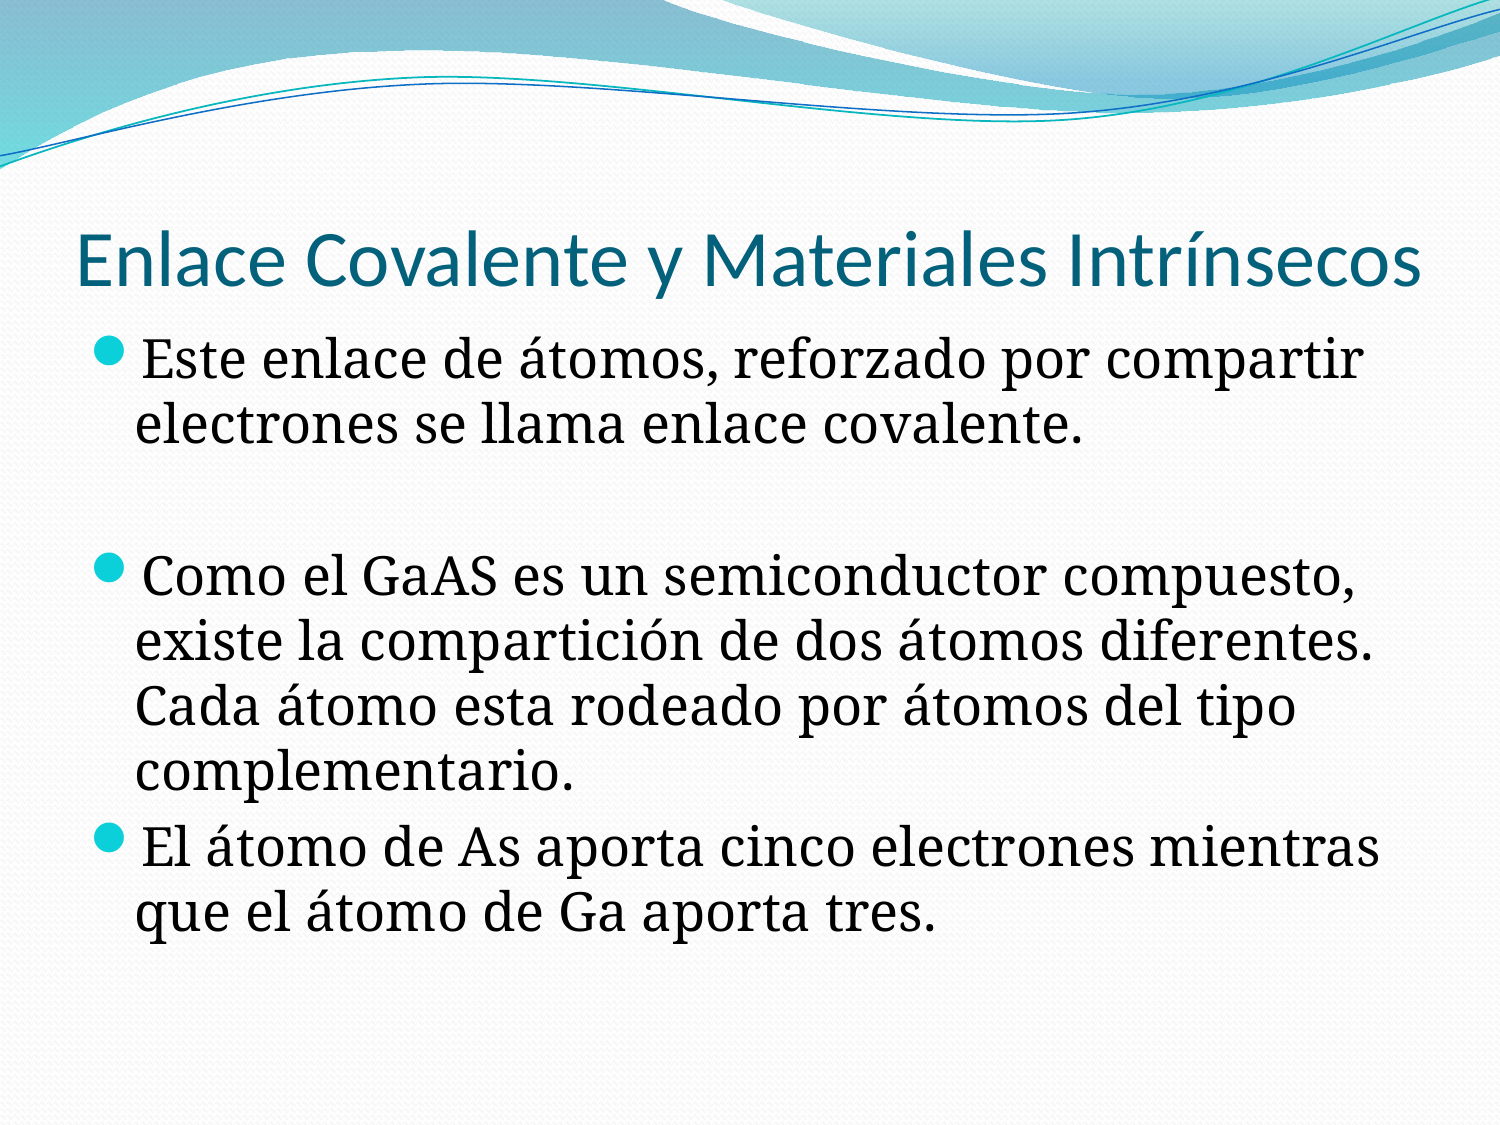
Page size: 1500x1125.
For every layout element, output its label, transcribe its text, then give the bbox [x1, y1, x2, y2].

title Enlace Covalente y Materiales Intrínsecos [75, 115, 1425, 303]
list Este enlace de átomos, reforzado por compartir electrones se llama enlace covalente. Como el GaAS es un semiconductor compuesto, existe la compartición de dos átomos diferentes. Cada átomo esta rodeado por átomos del tipo complementario. El átomo de As aporta cinco electrones mientras que el átomo de Ga aporta tres. [75, 317, 1425, 1038]
